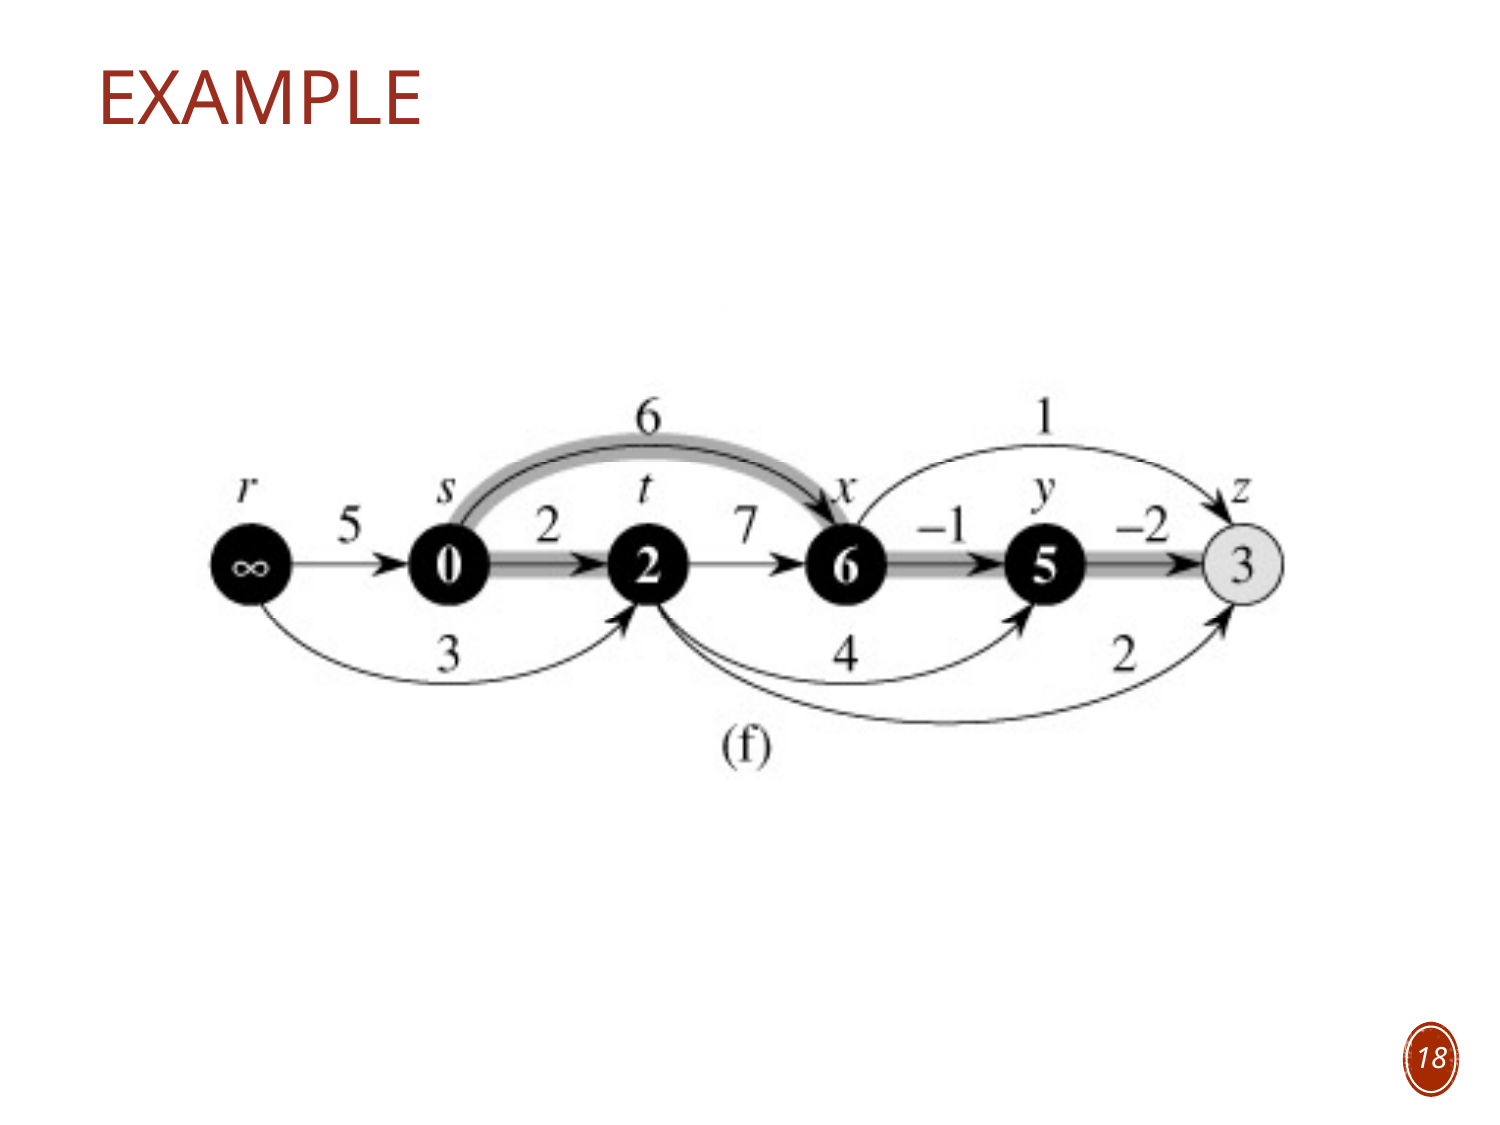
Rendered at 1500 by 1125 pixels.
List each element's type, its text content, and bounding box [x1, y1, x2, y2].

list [113, 308, 1287, 820]
title Example [81, 0, 1319, 232]
slide_number 18 [1391, 1028, 1471, 1089]
